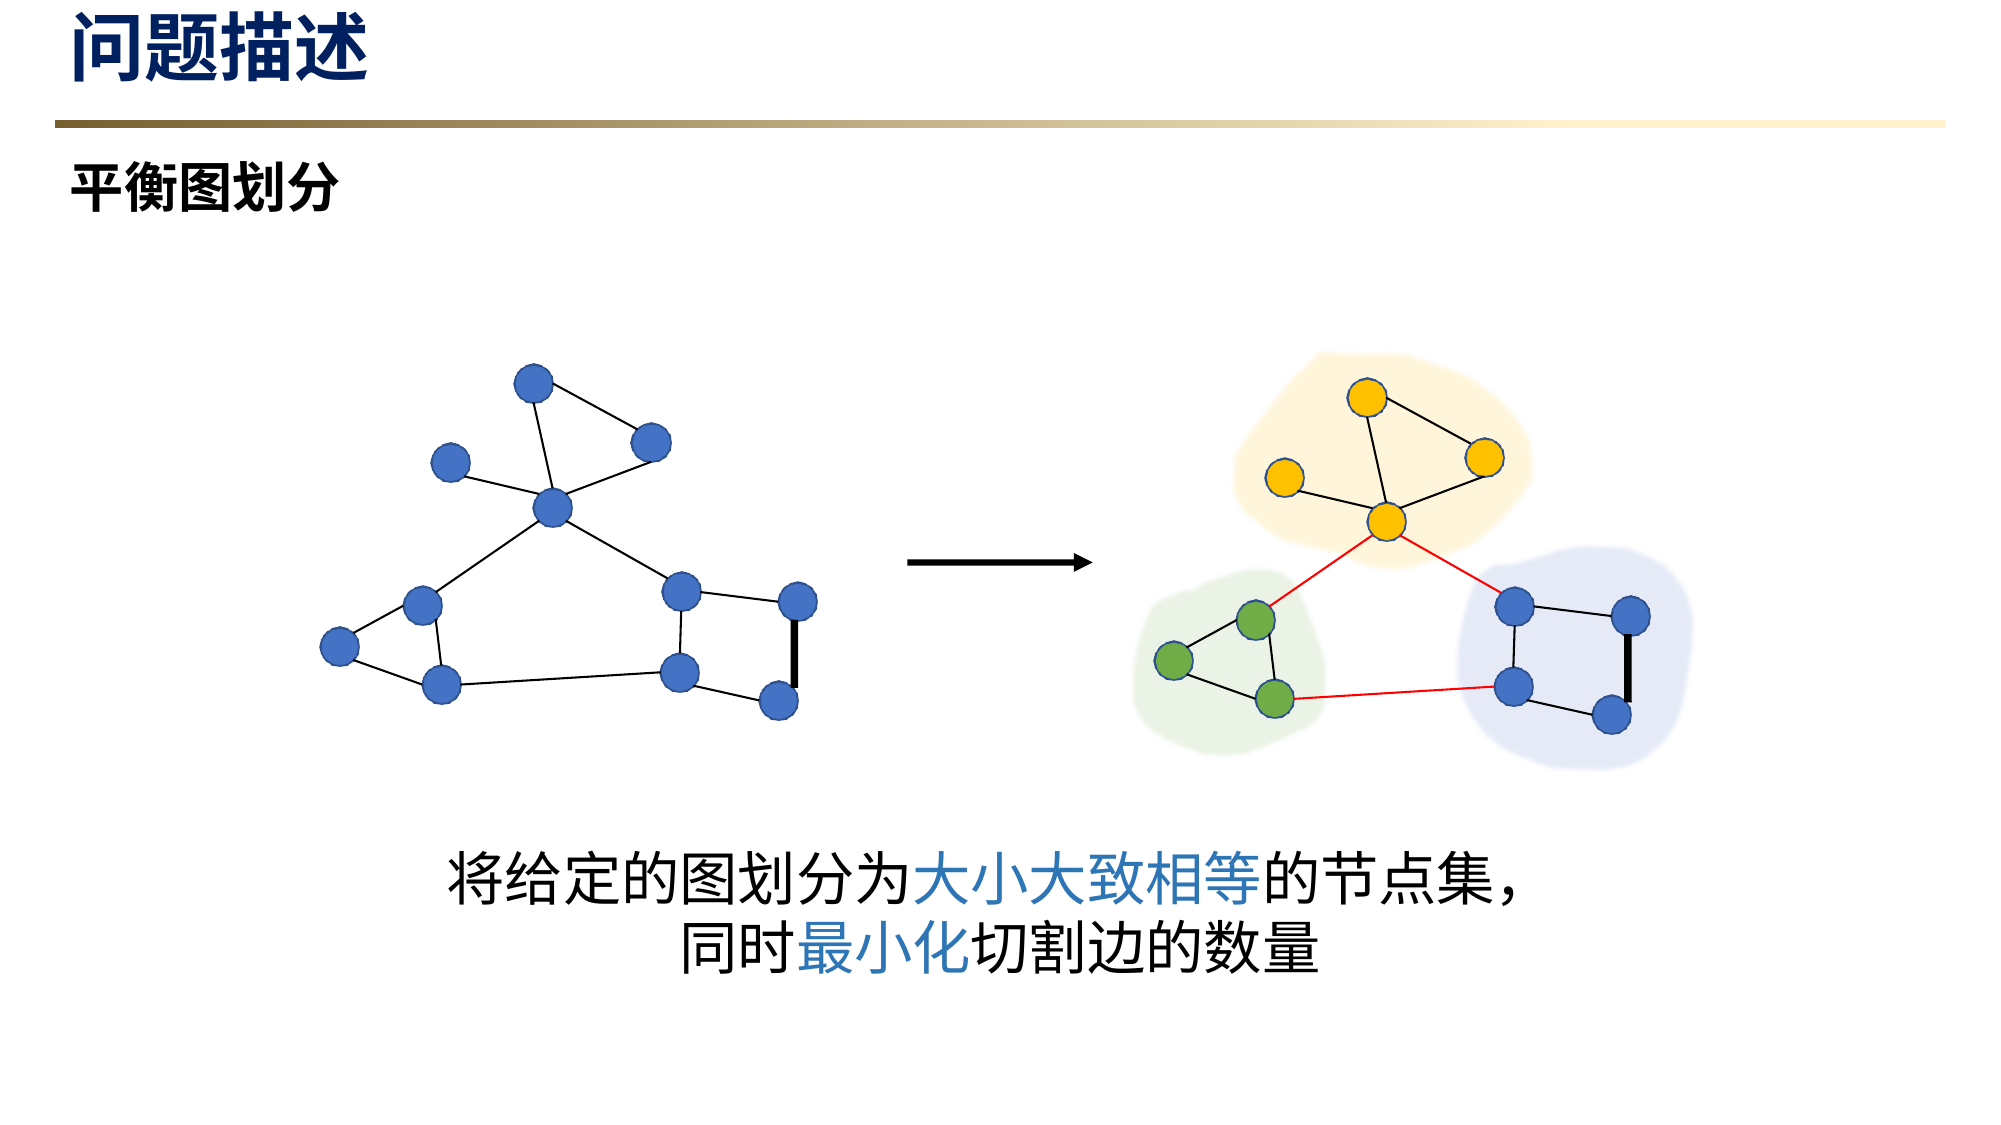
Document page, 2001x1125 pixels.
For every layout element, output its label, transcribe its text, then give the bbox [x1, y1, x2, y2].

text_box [1127, 346, 1699, 776]
text_box 将给定的图划分为大小大致相等的节点集，同时最小化切割边的数量 [429, 834, 1570, 989]
list 问题描述 [54, 3, 1946, 110]
title 平衡图划分 [55, 137, 1945, 244]
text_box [319, 363, 818, 721]
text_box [907, 553, 1093, 572]
